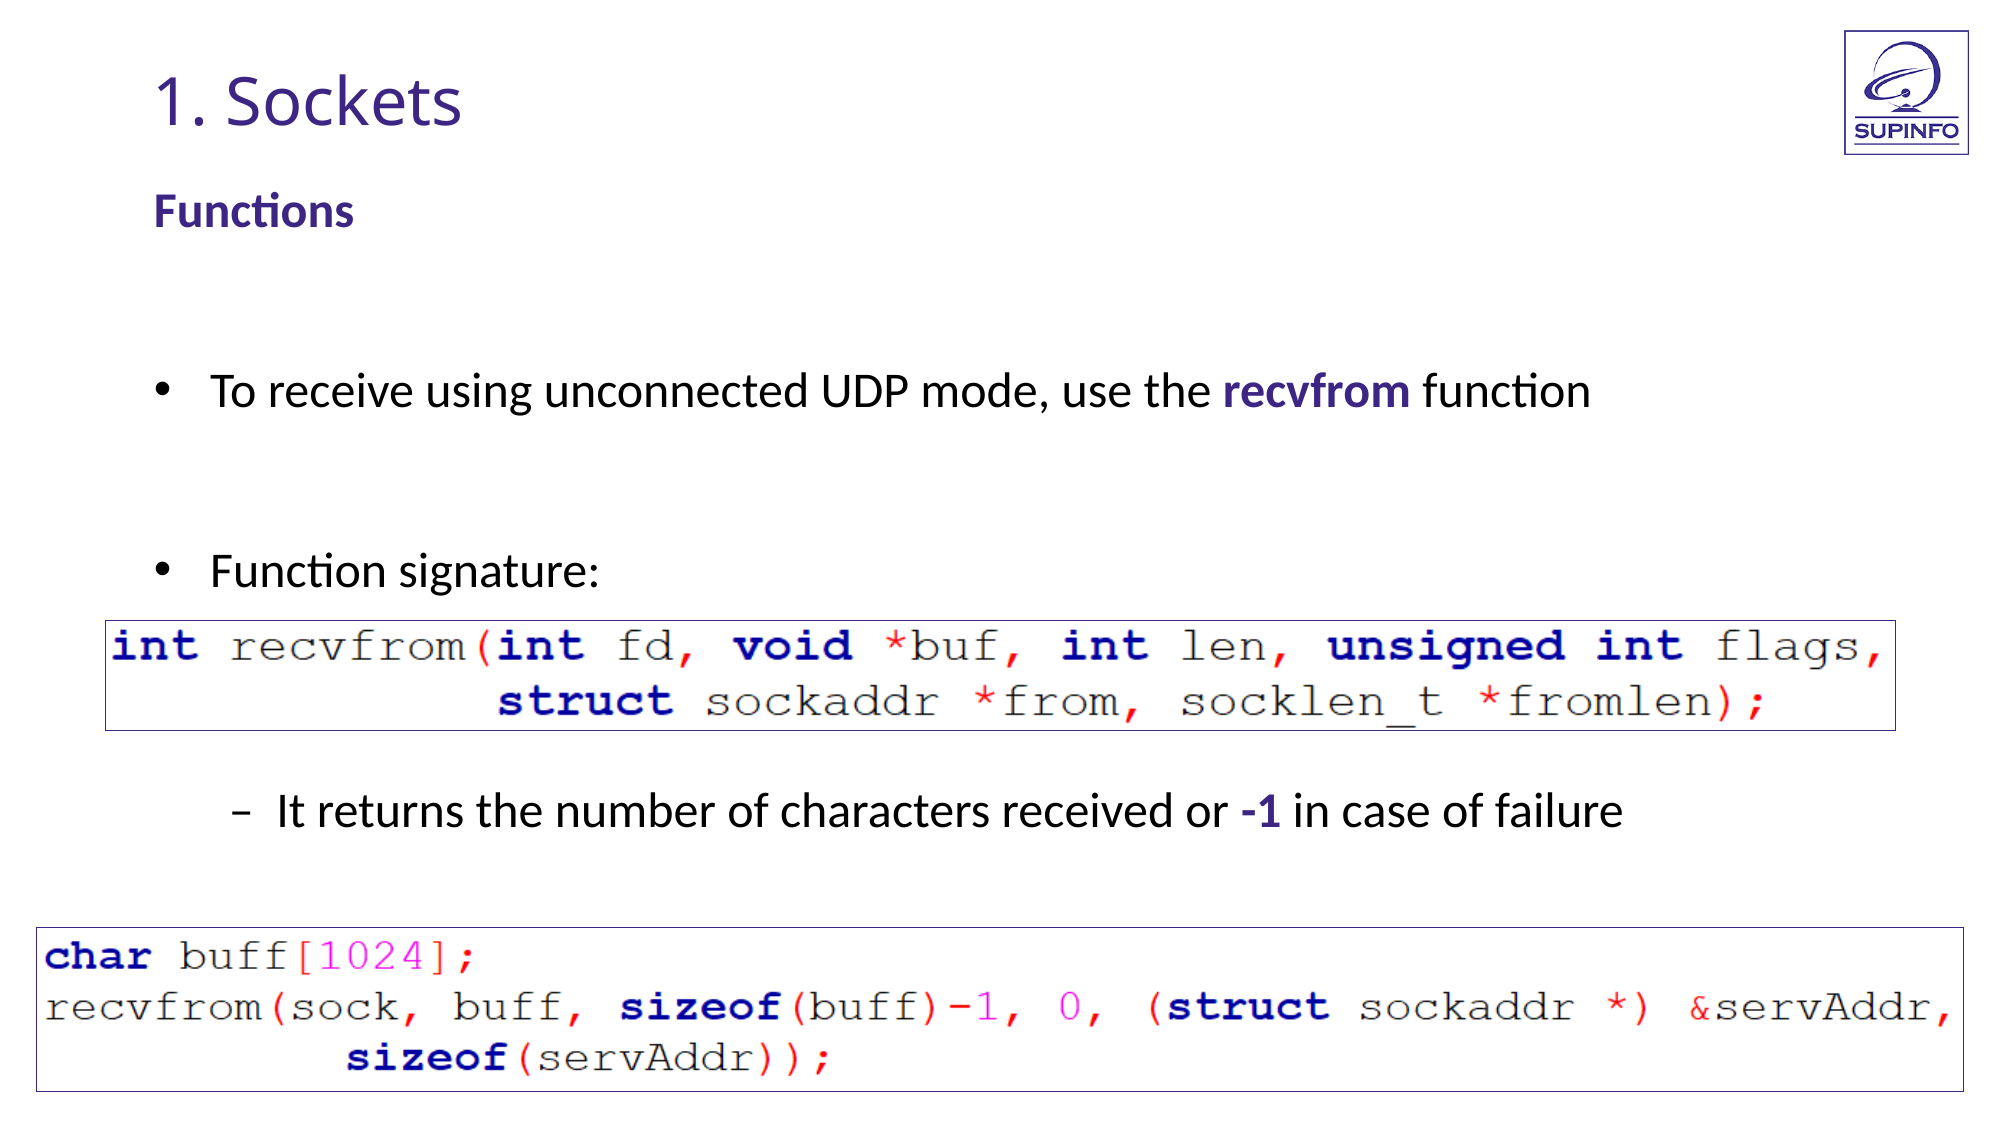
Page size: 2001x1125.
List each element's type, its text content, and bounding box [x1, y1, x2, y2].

picture [105, 619, 1896, 731]
text_box Functions To receive using unconnected UDP mode, use the recvfrom function Function signature: – It returns the number of characters received or -1 in case of failure [139, 170, 1895, 619]
picture [1844, 30, 1969, 155]
text_box Functions To receive using unconnected UDP mode, use the recvfrom function Function signature: – It returns the number of characters received or -1 in case of failure [139, 731, 1895, 927]
picture [36, 927, 1964, 1092]
text_box 1. Sockets [137, 59, 1844, 155]
